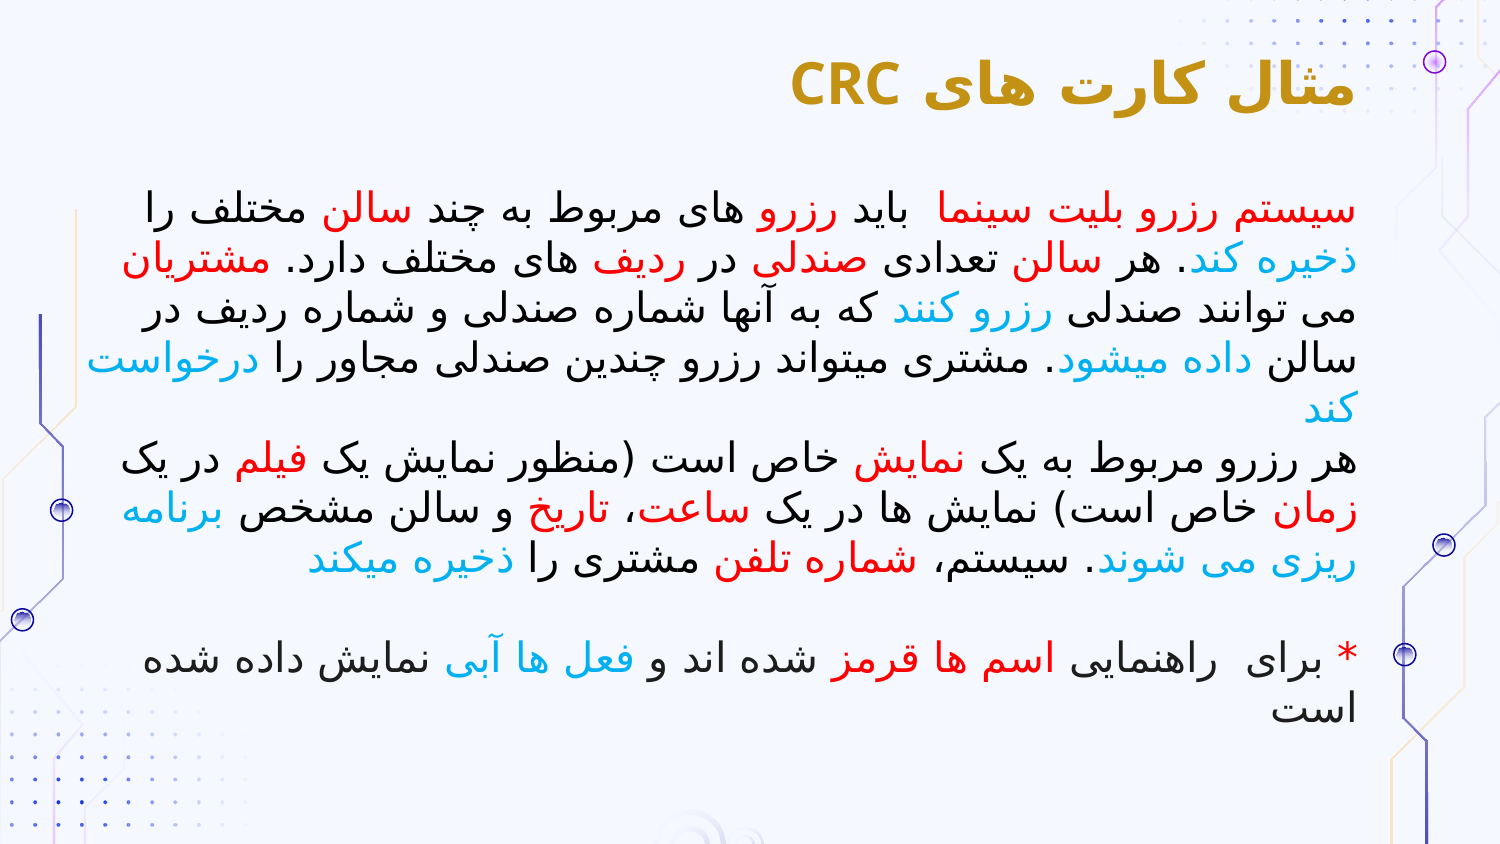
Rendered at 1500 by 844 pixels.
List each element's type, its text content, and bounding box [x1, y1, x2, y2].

title مثال کارت های CRC [171, 31, 1373, 125]
picture [56, 738, 277, 844]
text_box سیستم رزرو بلیت سینما باید رزرو های مربوط به چند سالن مختلف را ذخیره کند. هر سالن تعدادی صندلی در ردیف های مختلف دارد. مشتریان می توانند صندلی رزرو کنند که به آنها شماره صندلی و شماره ردیف در سالن داده میشود. مشتری میتواند رزرو چندین صندلی مجاور را درخواست کند هر رزرو مربوط به یک نمایش خاص است (منظور نمایش یک فیلم در یک زمان خاص است) نمایش ها در یک ساعت، تاریخ و سالن مشخص برنامه ریزی می شوند. سیستم، شماره تلفن مشتری را ذخیره میکند * برای راهنمایی اسم ها قرمز شده اند و فعل ها آبی نمایش داده شده است [58, 172, 1373, 738]
picture [1161, 0, 1500, 136]
picture [1, 634, 69, 844]
